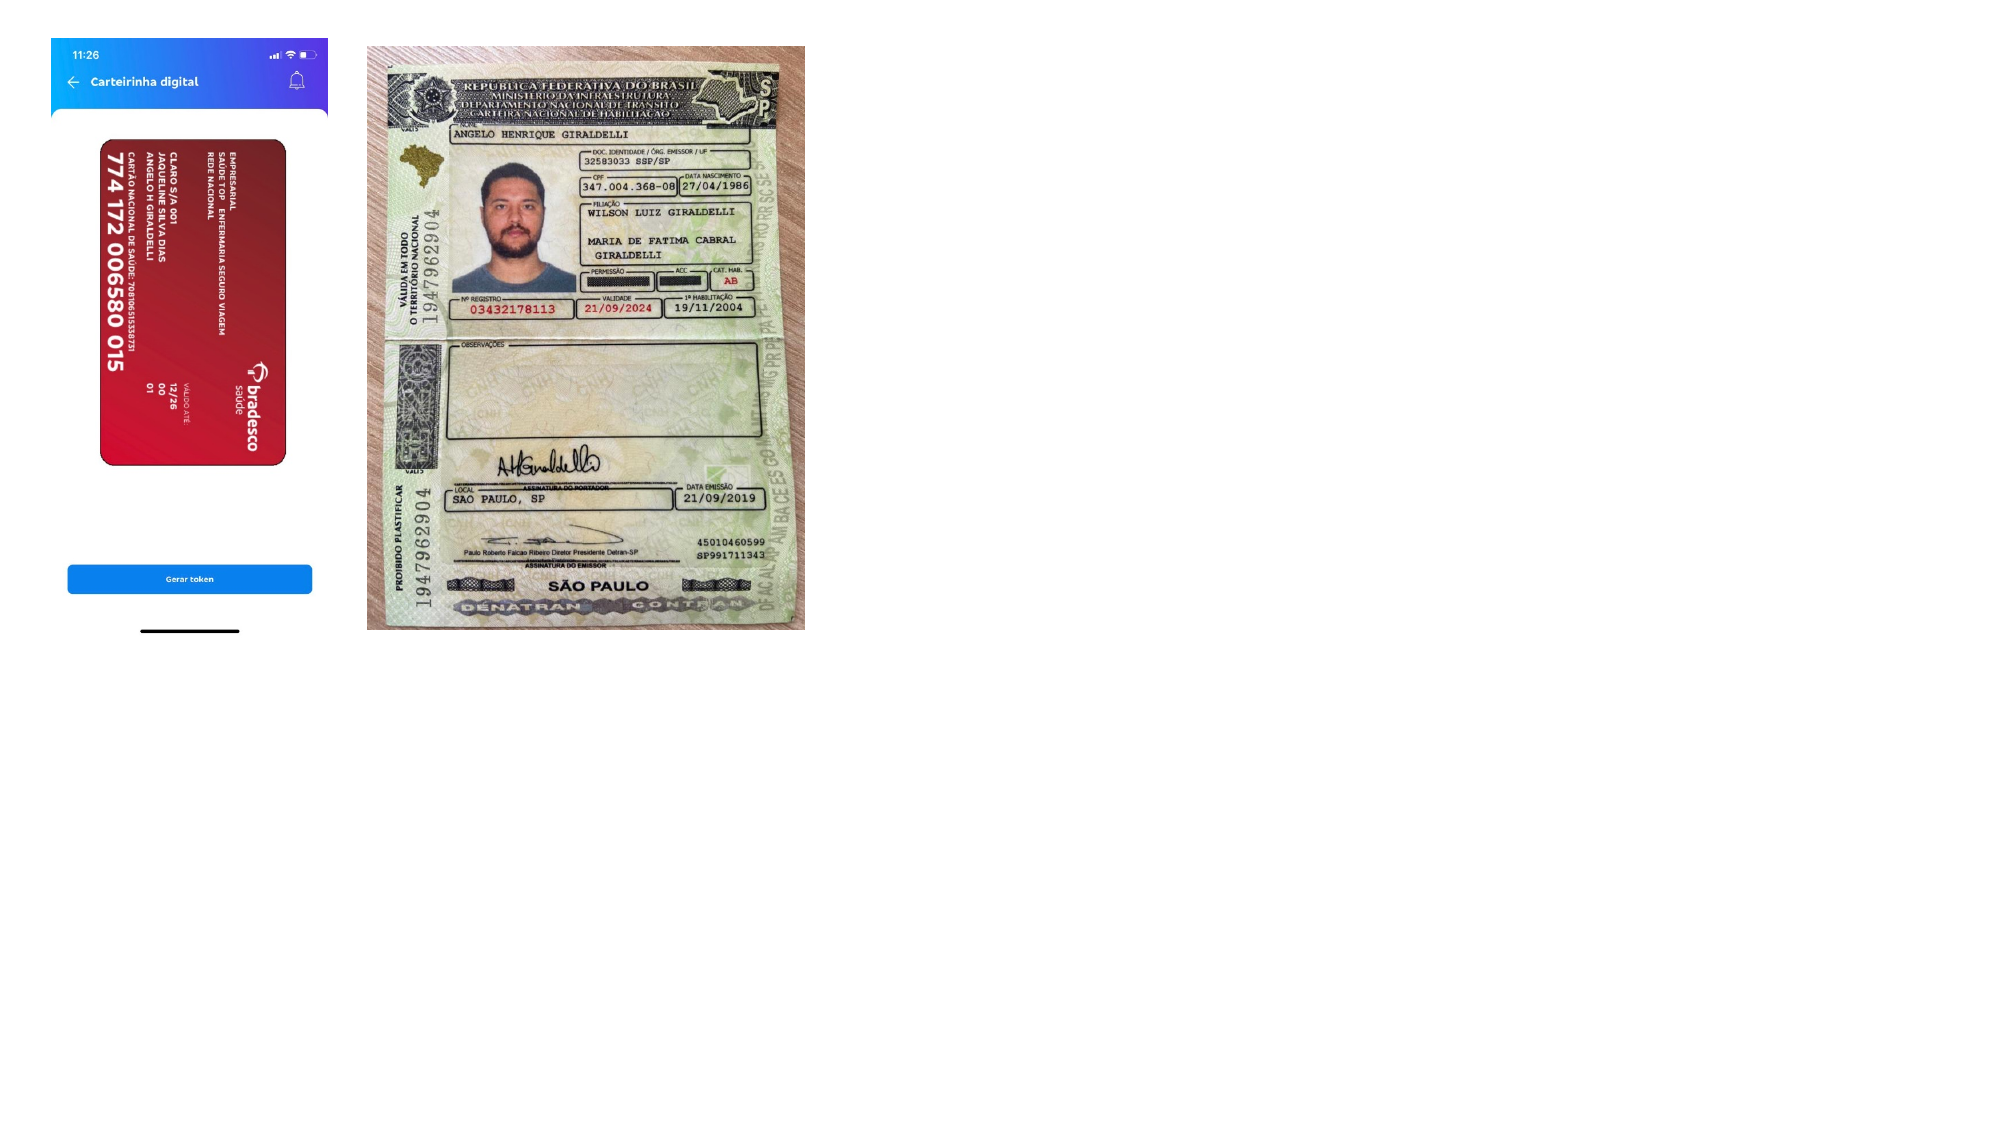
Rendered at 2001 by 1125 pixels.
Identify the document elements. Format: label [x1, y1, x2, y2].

picture [51, 38, 328, 638]
picture [367, 46, 805, 631]
